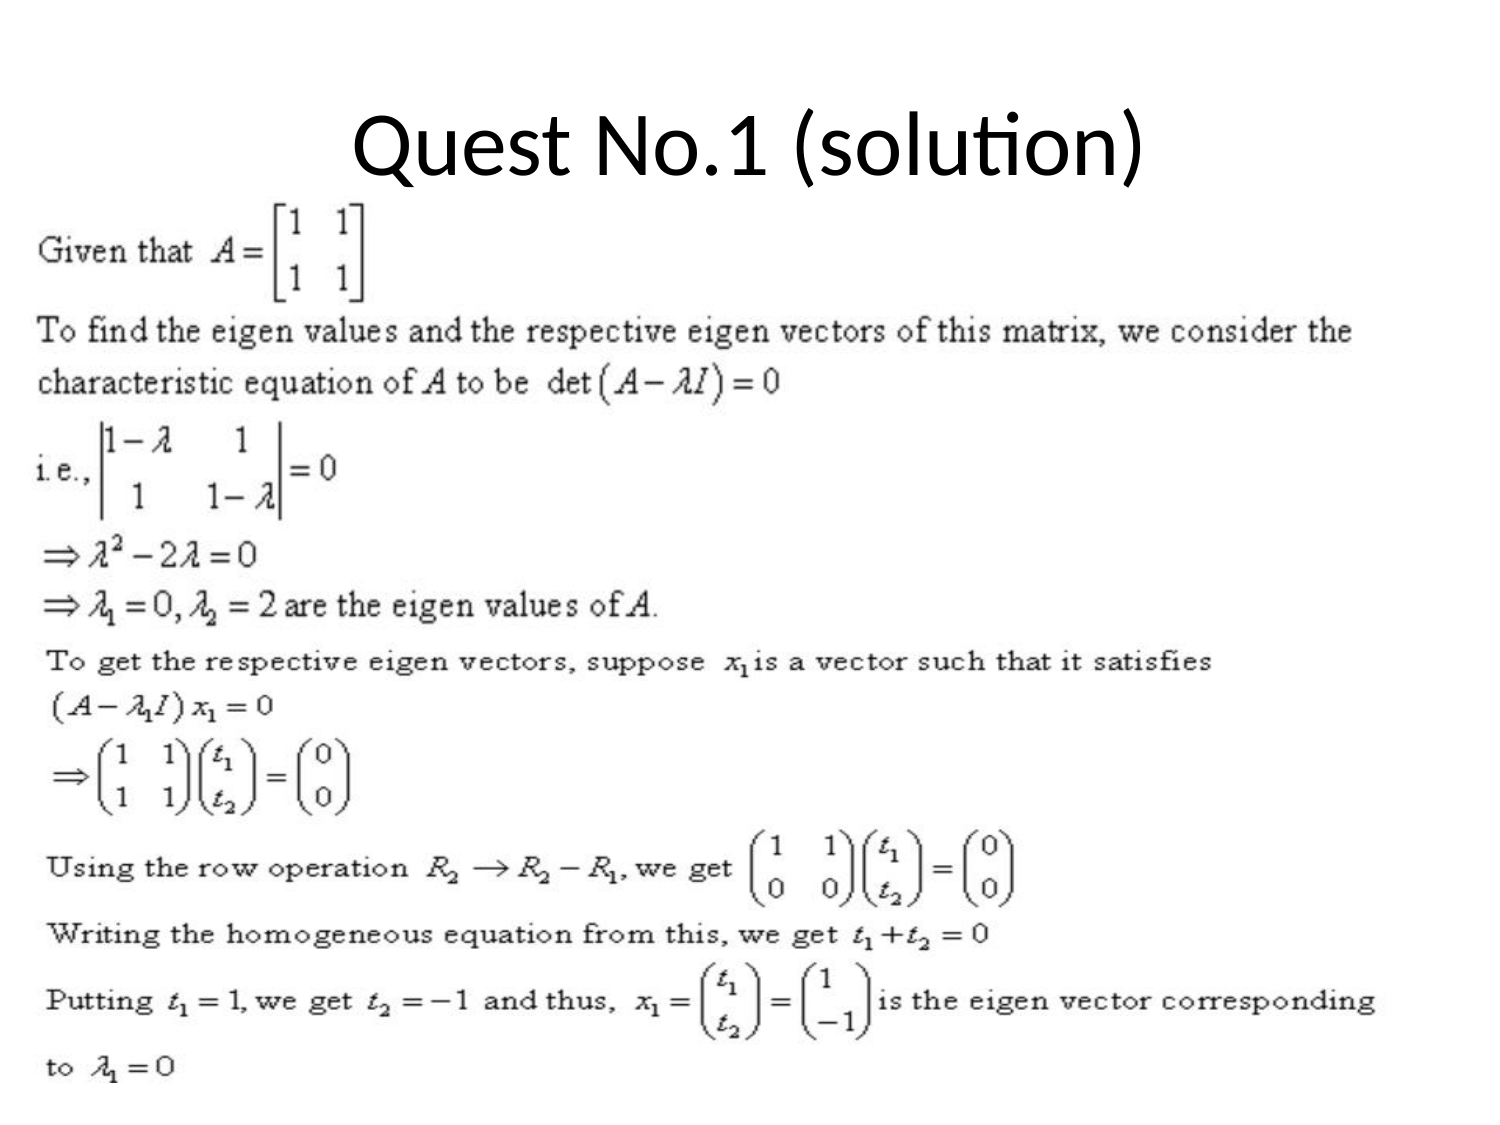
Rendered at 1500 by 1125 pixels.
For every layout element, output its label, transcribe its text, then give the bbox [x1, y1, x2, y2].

title Quest No.1 (solution) [75, 45, 1425, 233]
picture [29, 195, 1427, 1083]
